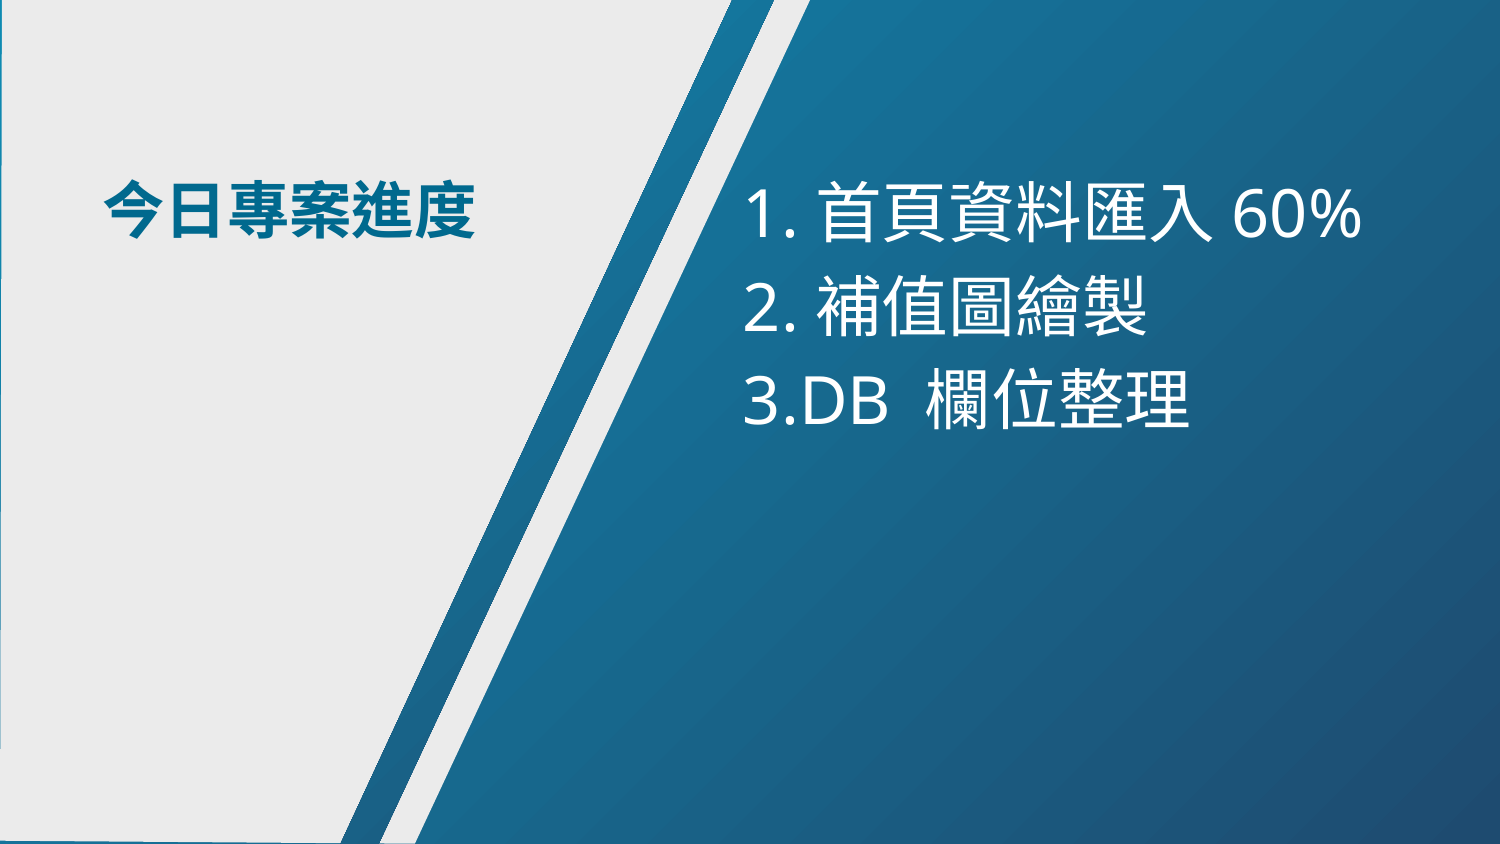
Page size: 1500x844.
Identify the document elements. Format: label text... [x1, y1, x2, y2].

list 今日專案進度 [87, 163, 499, 329]
list 1.首頁資料匯入60% 2.補值圖繪製 3.DB 欄位整理 [727, 163, 1459, 752]
